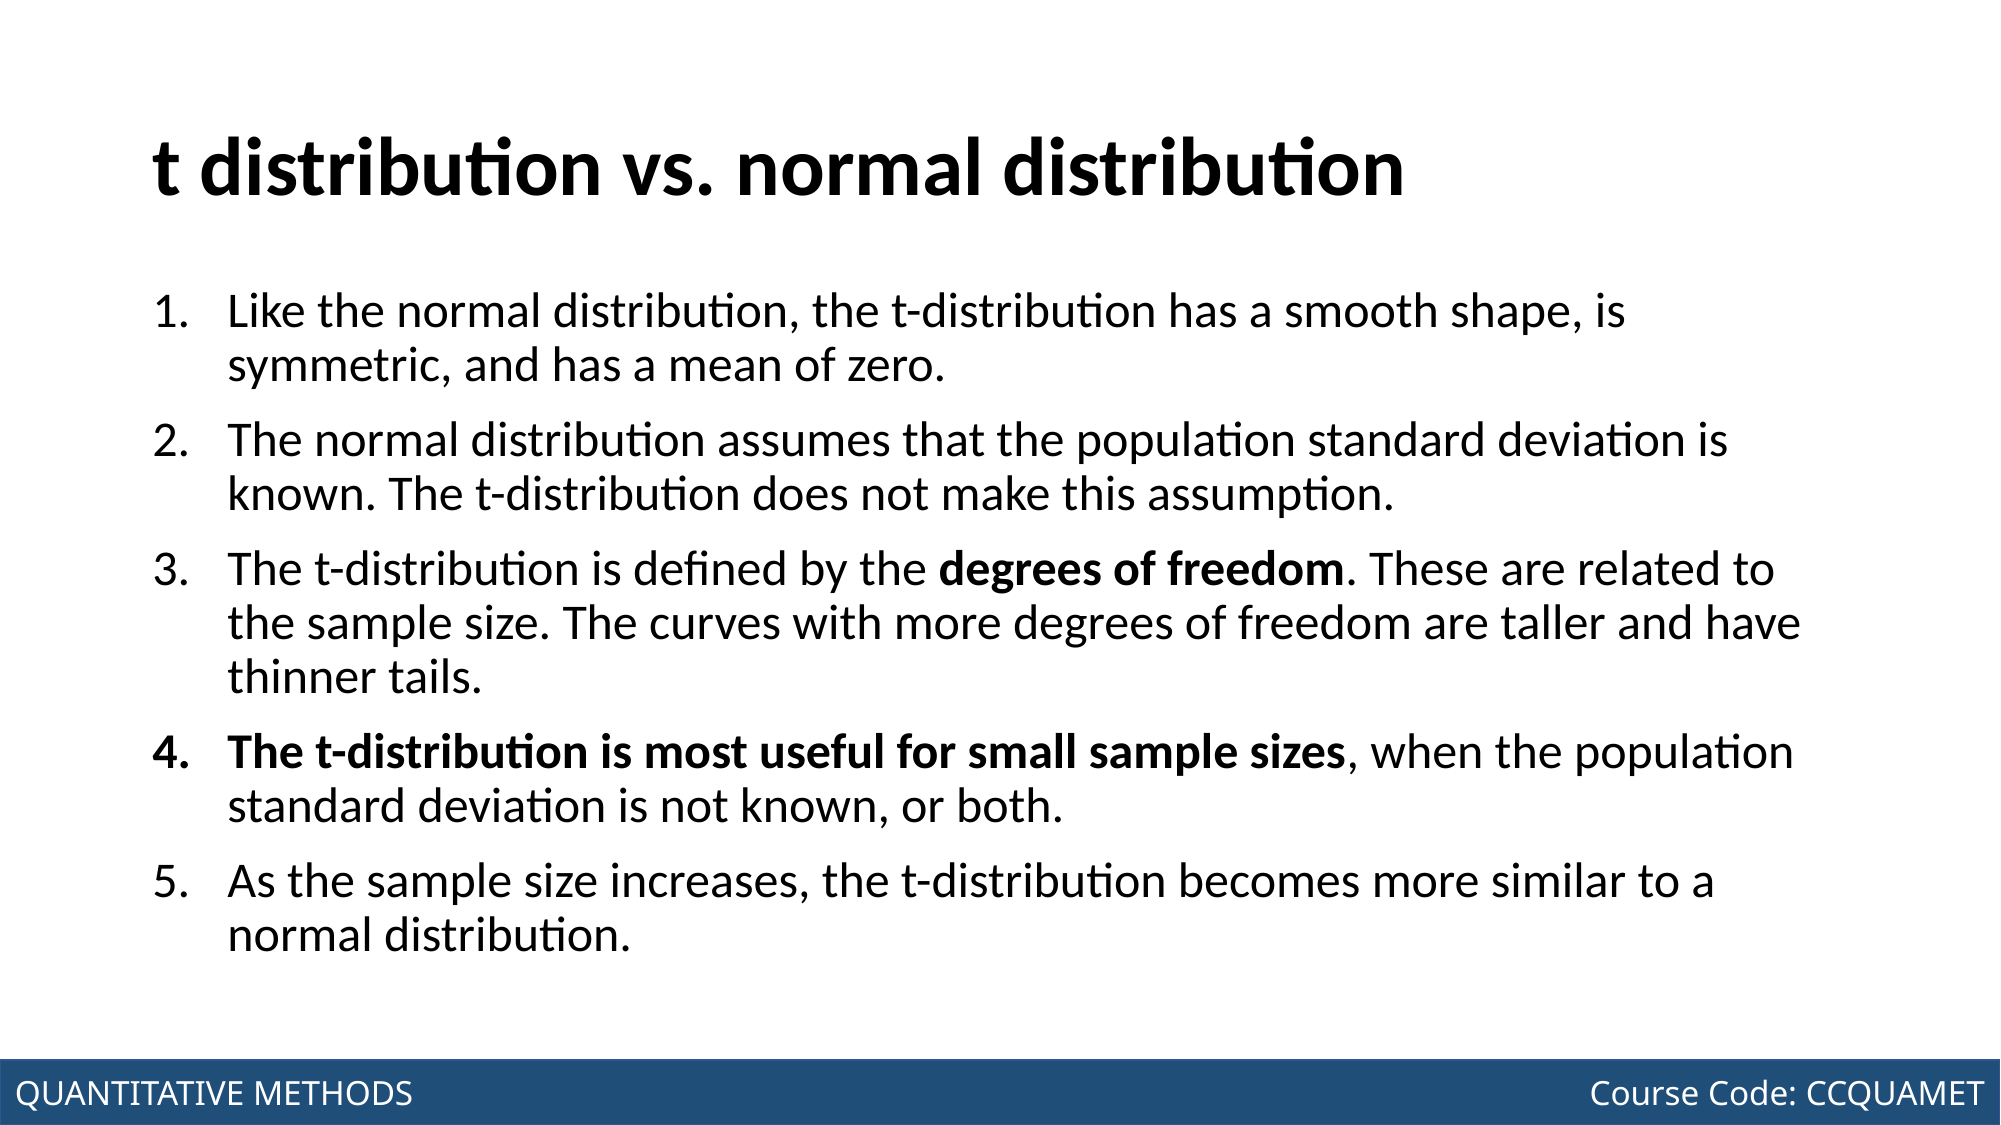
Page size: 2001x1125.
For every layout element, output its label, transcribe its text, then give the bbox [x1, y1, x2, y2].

list Like the normal distribution, the t-distribution has a smooth shape, is symmetric, and has a mean of zero. The normal distribution assumes that the population standard deviation is known. The t-distribution does not make this assumption. The t-distribution is defined by the degrees of freedom. These are related to the sample size. The curves with more degrees of freedom are taller and have thinner tails. The t-distribution is most useful for small sample sizes, when the population standard deviation is not known, or both. As the sample size increases, the t-distribution becomes more similar to a normal distribution. [137, 278, 1863, 1014]
title t distribution vs. normal distribution [137, 59, 1863, 278]
text_box Course Code: CCQUAMET [1516, 1064, 2000, 1120]
text_box [0, 1059, 2000, 1125]
text_box QUANTITATIVE METHODS [0, 1064, 595, 1120]
